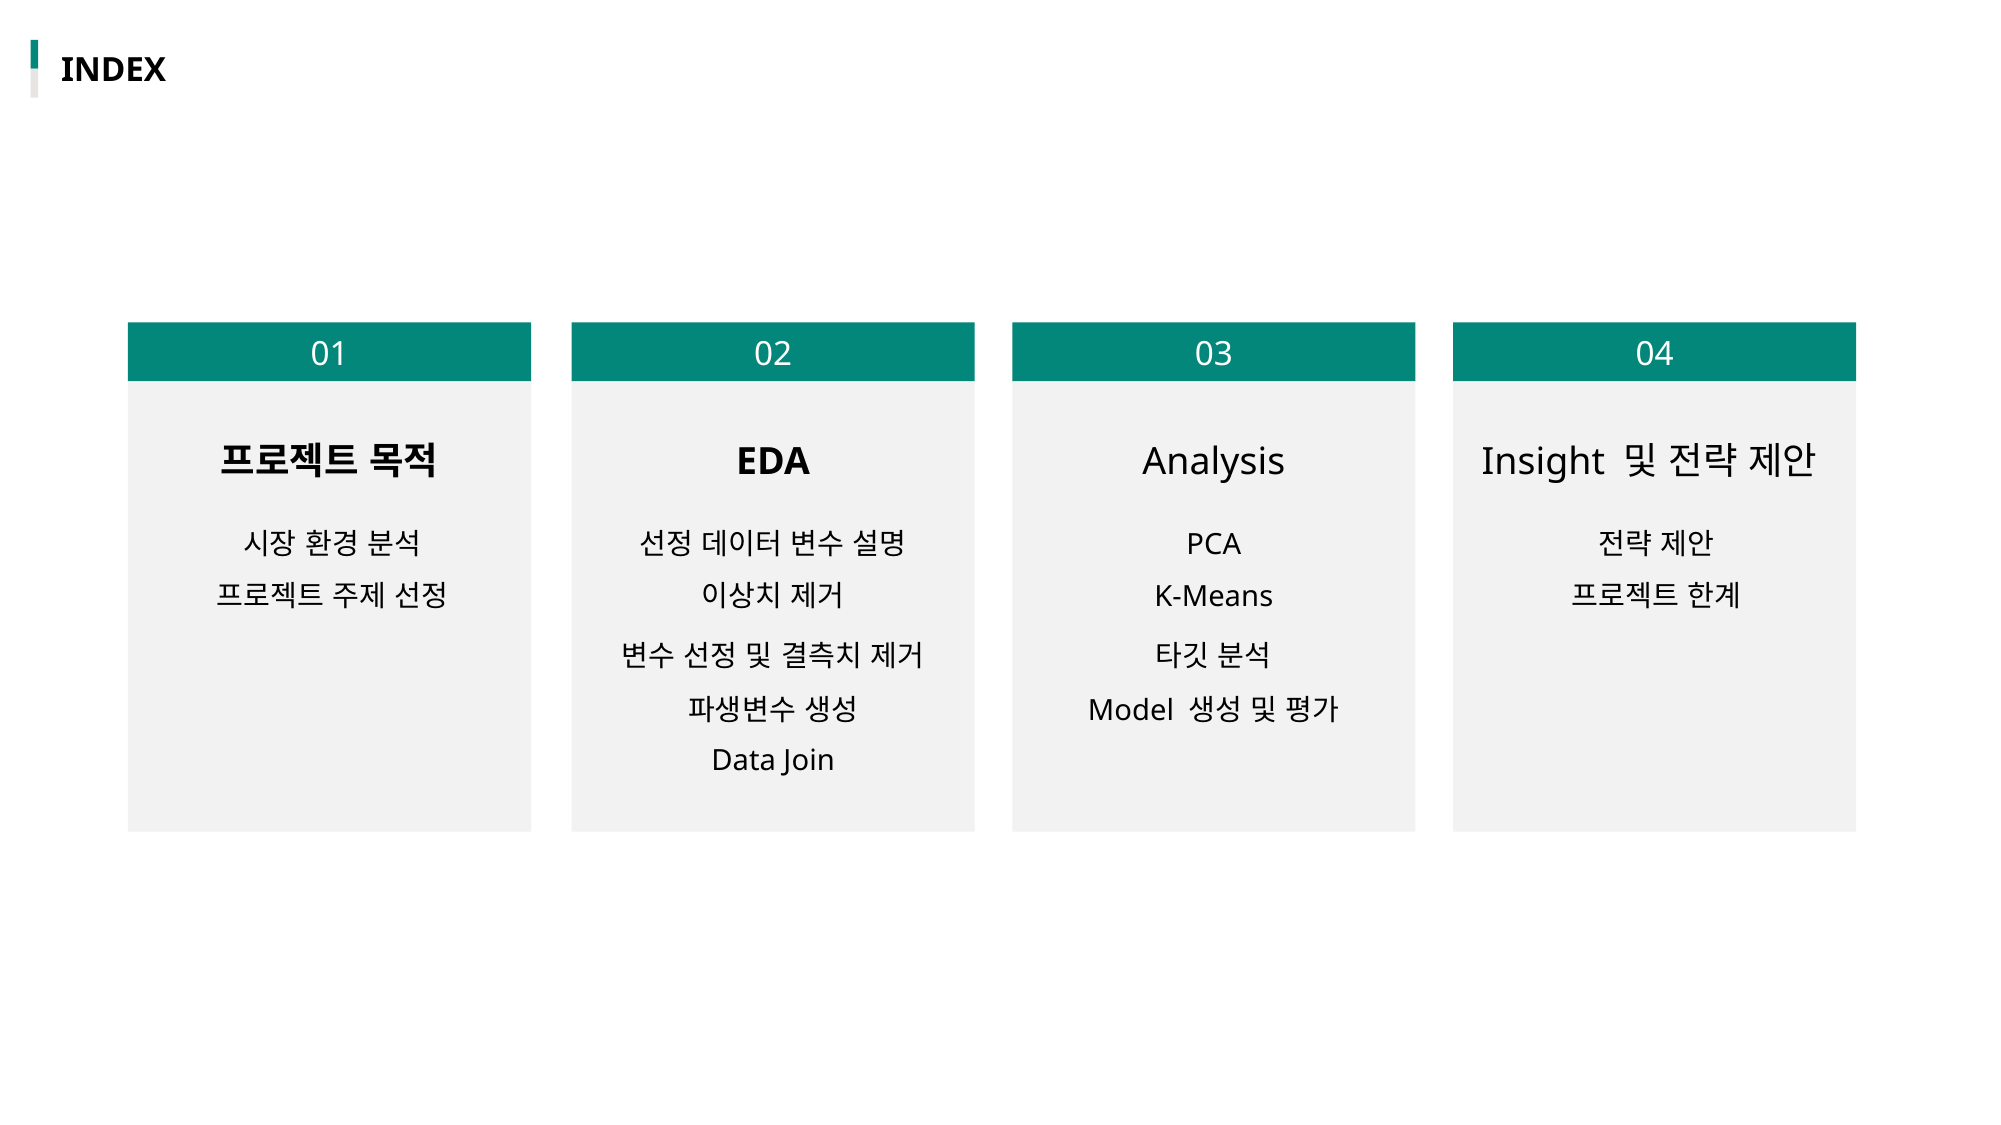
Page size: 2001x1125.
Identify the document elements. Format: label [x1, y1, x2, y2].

text_box [560, 321, 986, 833]
text_box [1442, 321, 1869, 833]
text_box [1001, 321, 1427, 833]
text_box [117, 321, 545, 833]
text_box [30, 39, 391, 99]
